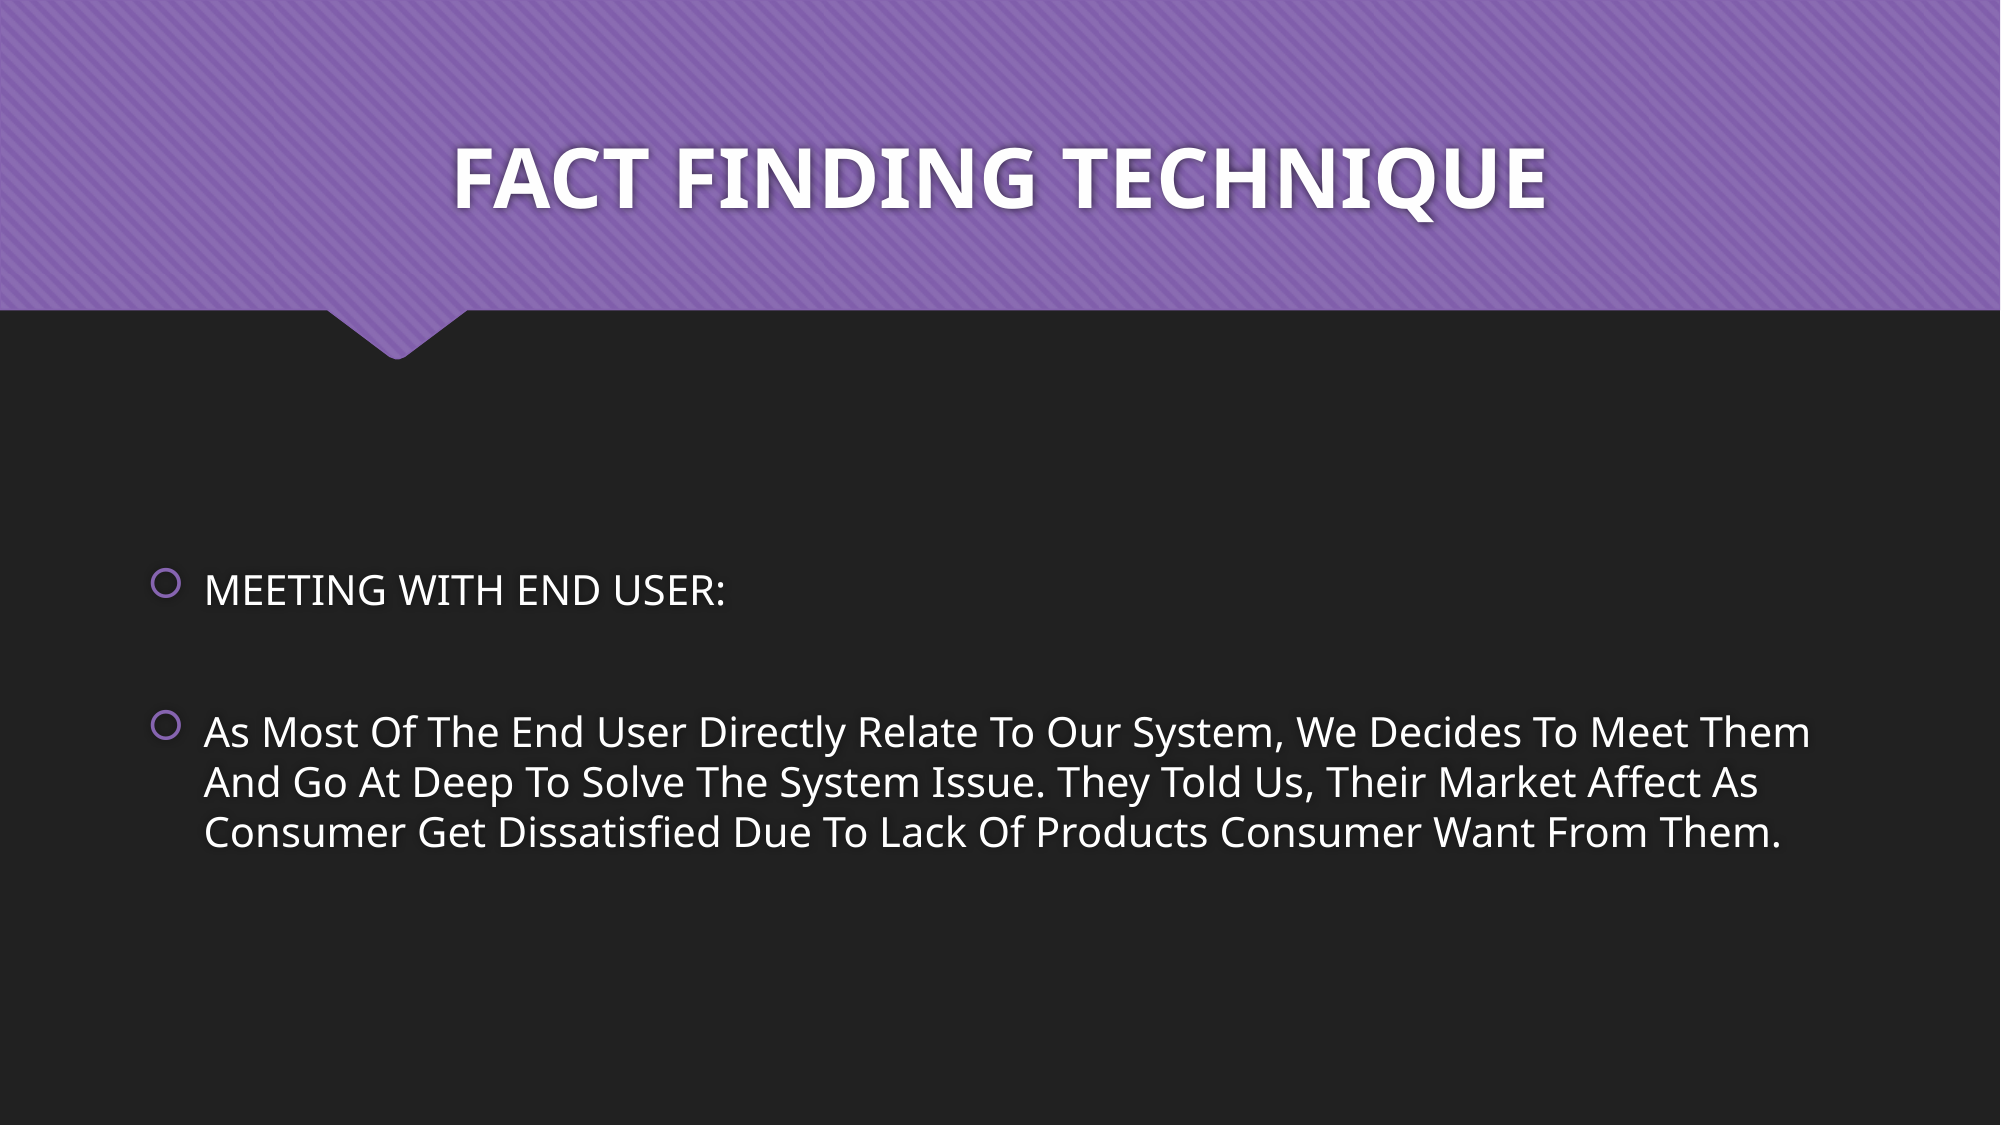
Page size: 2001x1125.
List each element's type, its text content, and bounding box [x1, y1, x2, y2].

title FACT FINDING TECHNIQUE [132, 73, 1868, 233]
list MEETING WITH END USER: As Most Of The End User Directly Relate To Our System, We Decides To Meet Them And Go At Deep To Solve The System Issue. They Told Us, Their Market Affect As Consumer Get Dissatisfied Due To Lack Of Products Consumer Want From Them. [132, 411, 1864, 1008]
